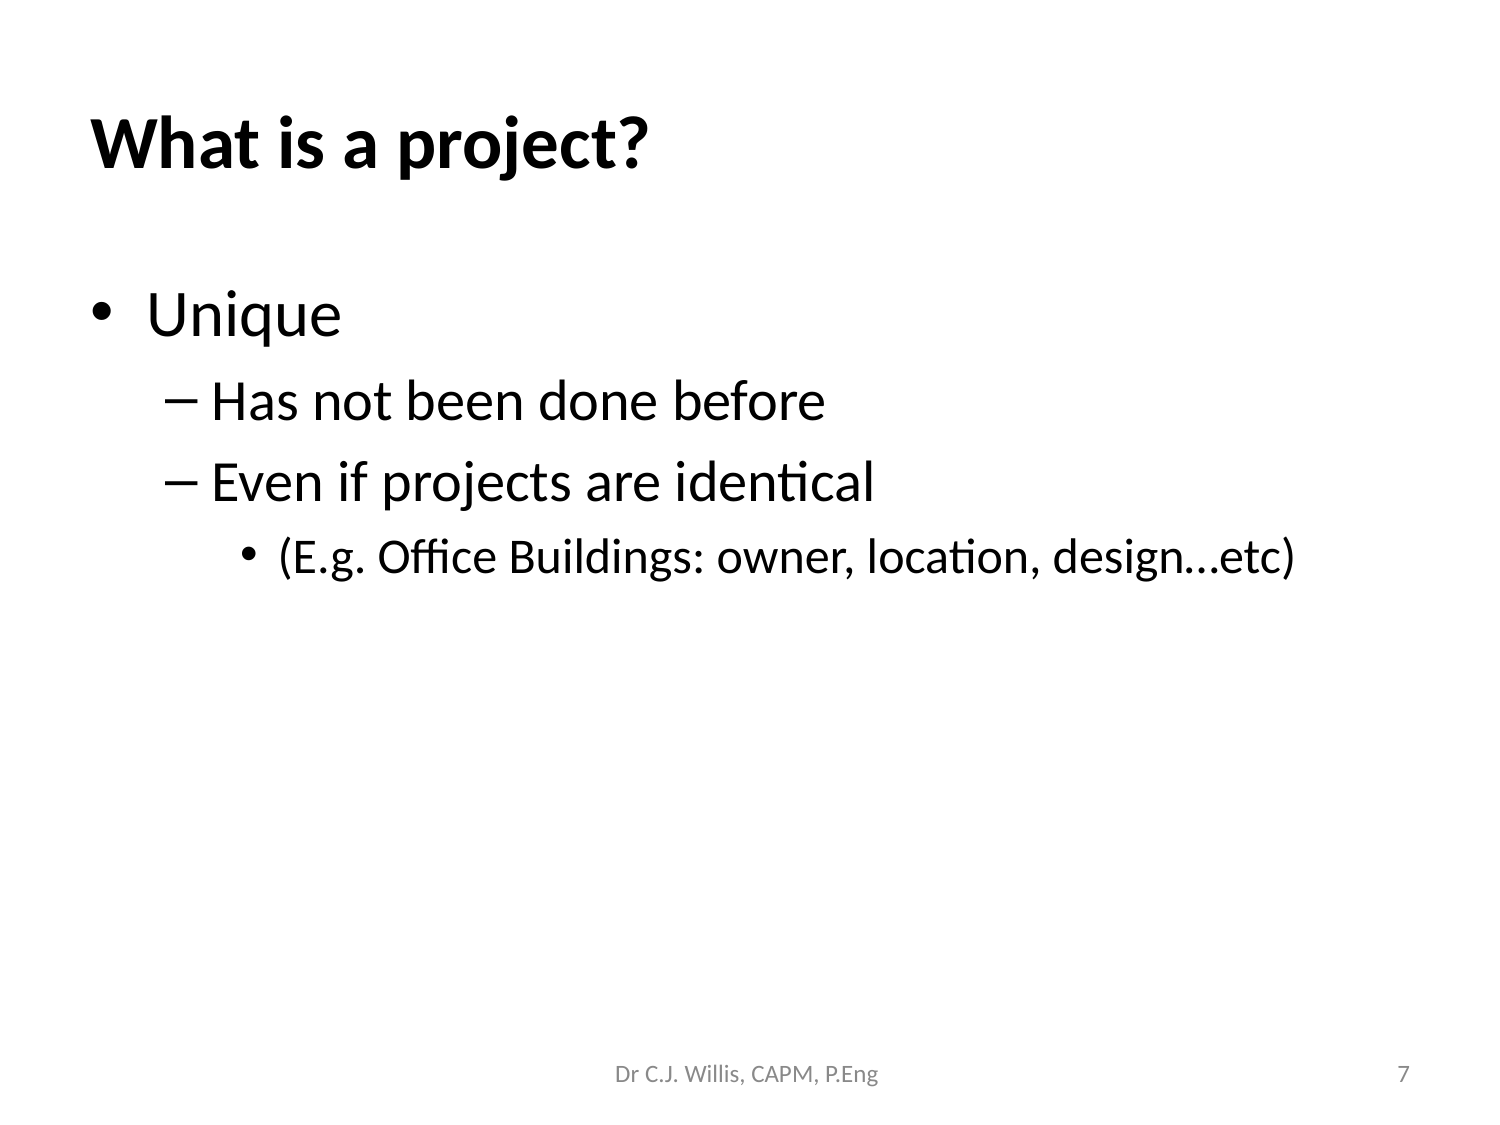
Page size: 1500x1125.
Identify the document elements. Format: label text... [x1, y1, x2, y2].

text_box ‹#› [1074, 1042, 1425, 1103]
text_box Dr C.J. Willis, CAPM, P.Eng [512, 1042, 988, 1103]
title What is a project? [75, 45, 1425, 233]
list Unique Has not been done before Even if projects are identical (E.g. Office Buildings: owner, location, design…etc) [75, 262, 1425, 1005]
